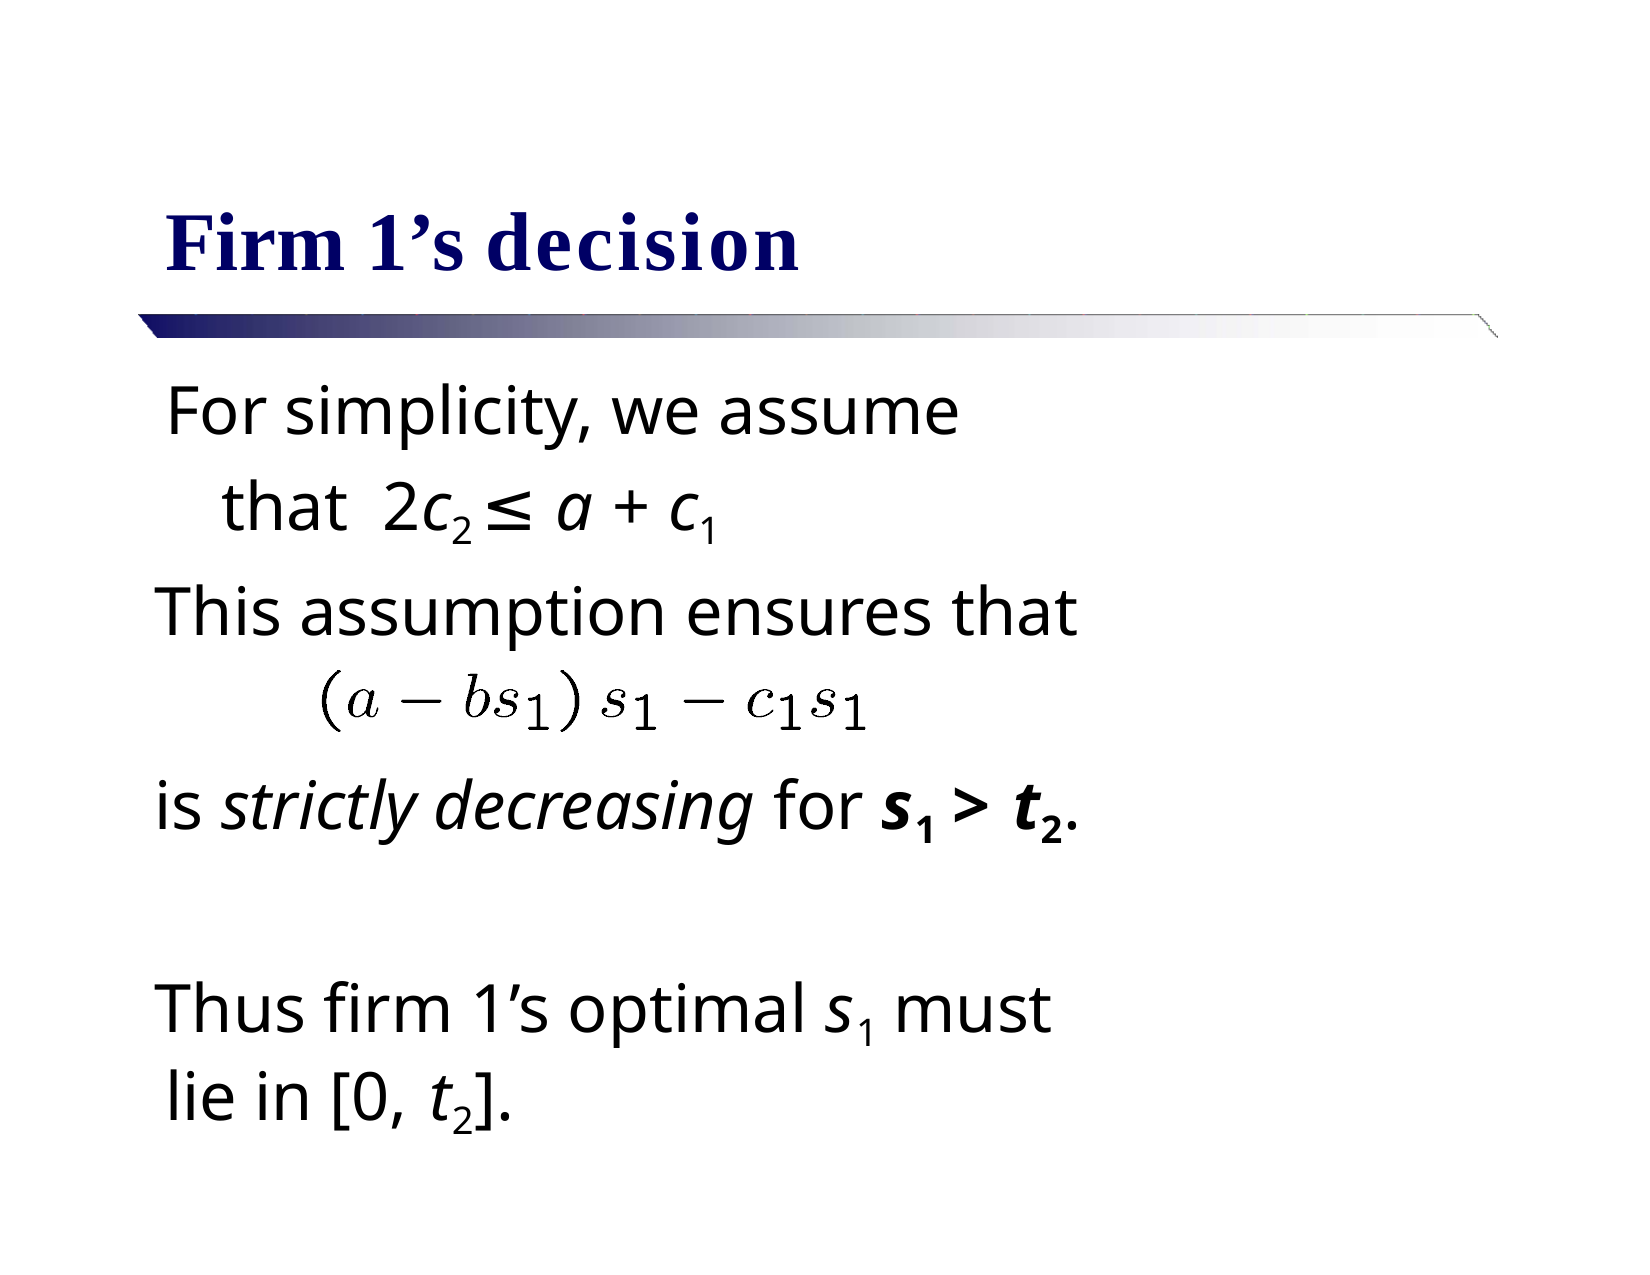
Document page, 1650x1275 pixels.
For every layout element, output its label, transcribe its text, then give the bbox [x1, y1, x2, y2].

text_box [812, 312, 1500, 338]
text_box [137, 312, 163, 338]
text_box For simplicity, we assume that 2c2 ≤ a + c1 This assumption ensures that is strictly decreasing for s1 > t2. Thus firm 1’s optimal s1 must lie in [0, t2]. [154, 351, 1444, 1143]
text_box [321, 670, 866, 732]
title Firm 1’s decision [163, 184, 812, 351]
